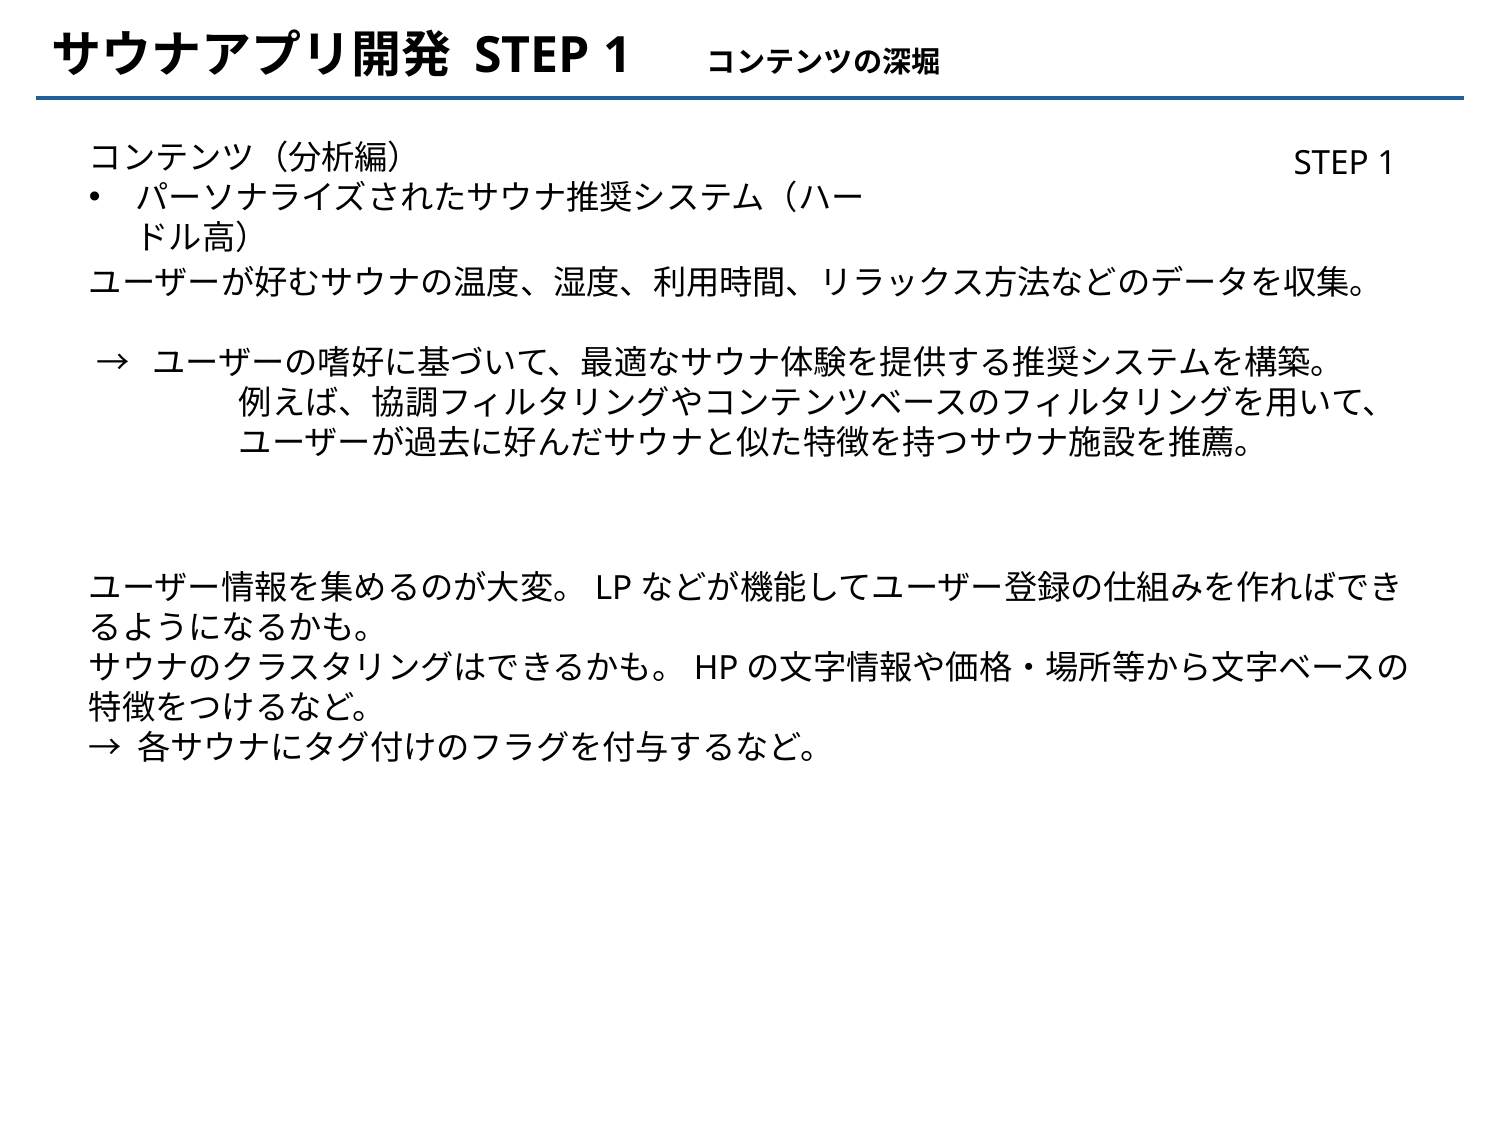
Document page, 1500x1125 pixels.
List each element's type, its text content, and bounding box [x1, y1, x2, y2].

text_box コンテンツ（分析編） パーソナライズされたサウナ推奨システム（ハードル高） [59, 128, 896, 264]
text_box STEP 1 [1212, 134, 1464, 189]
text_box サウナアプリ開発 STEP 1 コンテンツの深堀 [36, 15, 1150, 91]
text_box ユーザーが好むサウナの温度、湿度、利用時間、リラックス方法などのデータを収集。 → ユーザーの嗜好に基づいて、最適なサウナ体験を提供する推奨システムを構築。 例えば、協調フィルタリングやコンテンツベースのフィルタリングを用いて、 ユーザーが過去に好んだサウナと似た特徴を持つサウナ施設を推薦。 [59, 254, 1430, 469]
text_box ユーザー情報を集めるのが大変。LPなどが機能してユーザー登録の仕組みを作ればできるようになるかも。 サウナのクラスタリングはできるかも。HPの文字情報や価格・場所等から文字ベースの特徴をつけるなど。 → 各サウナにタグ付けのフラグを付与するなど。 [59, 559, 1430, 774]
